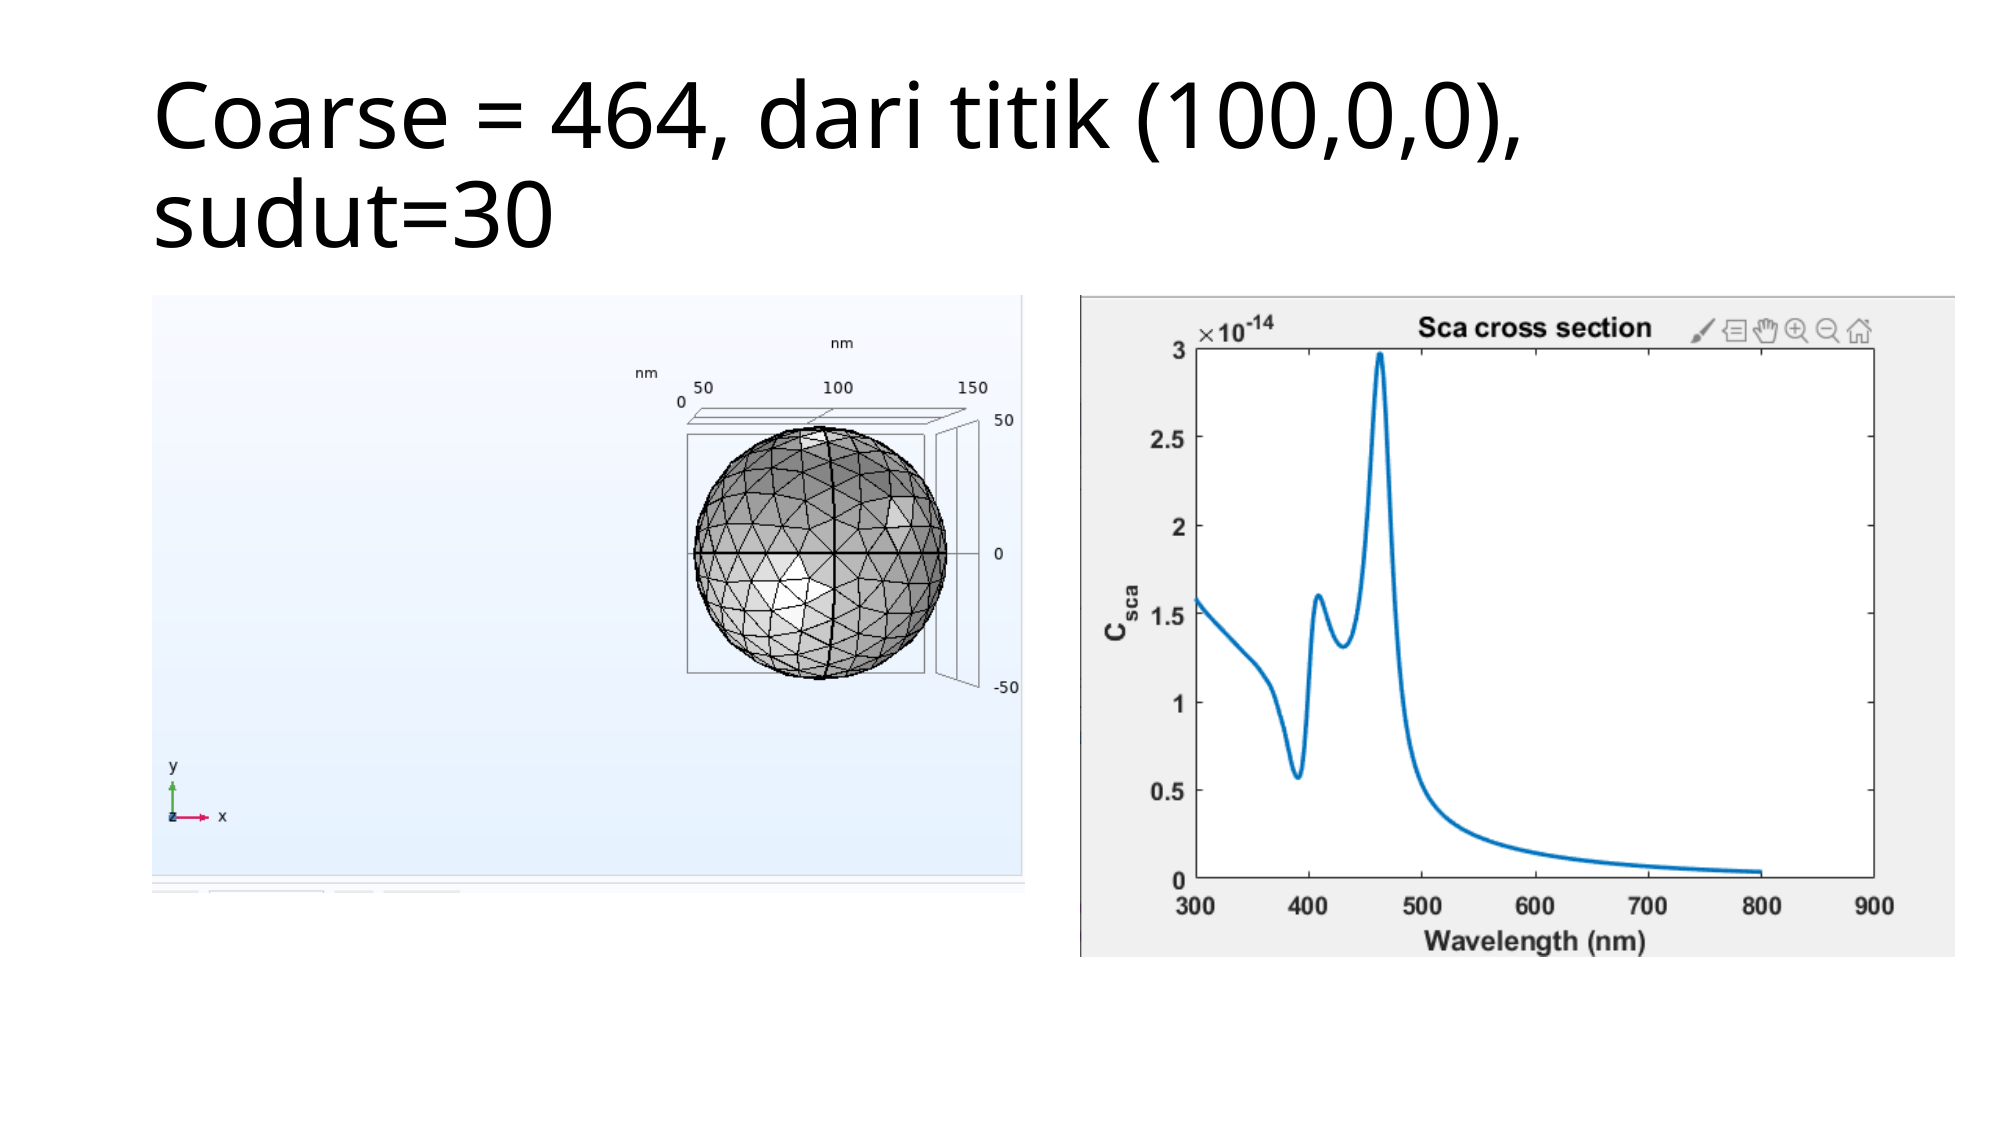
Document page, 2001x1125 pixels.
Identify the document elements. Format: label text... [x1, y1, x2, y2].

title Coarse = 464, dari titik (100,0,0), sudut=30 [137, 59, 1863, 278]
picture [152, 295, 1025, 893]
picture [1080, 295, 1955, 958]
